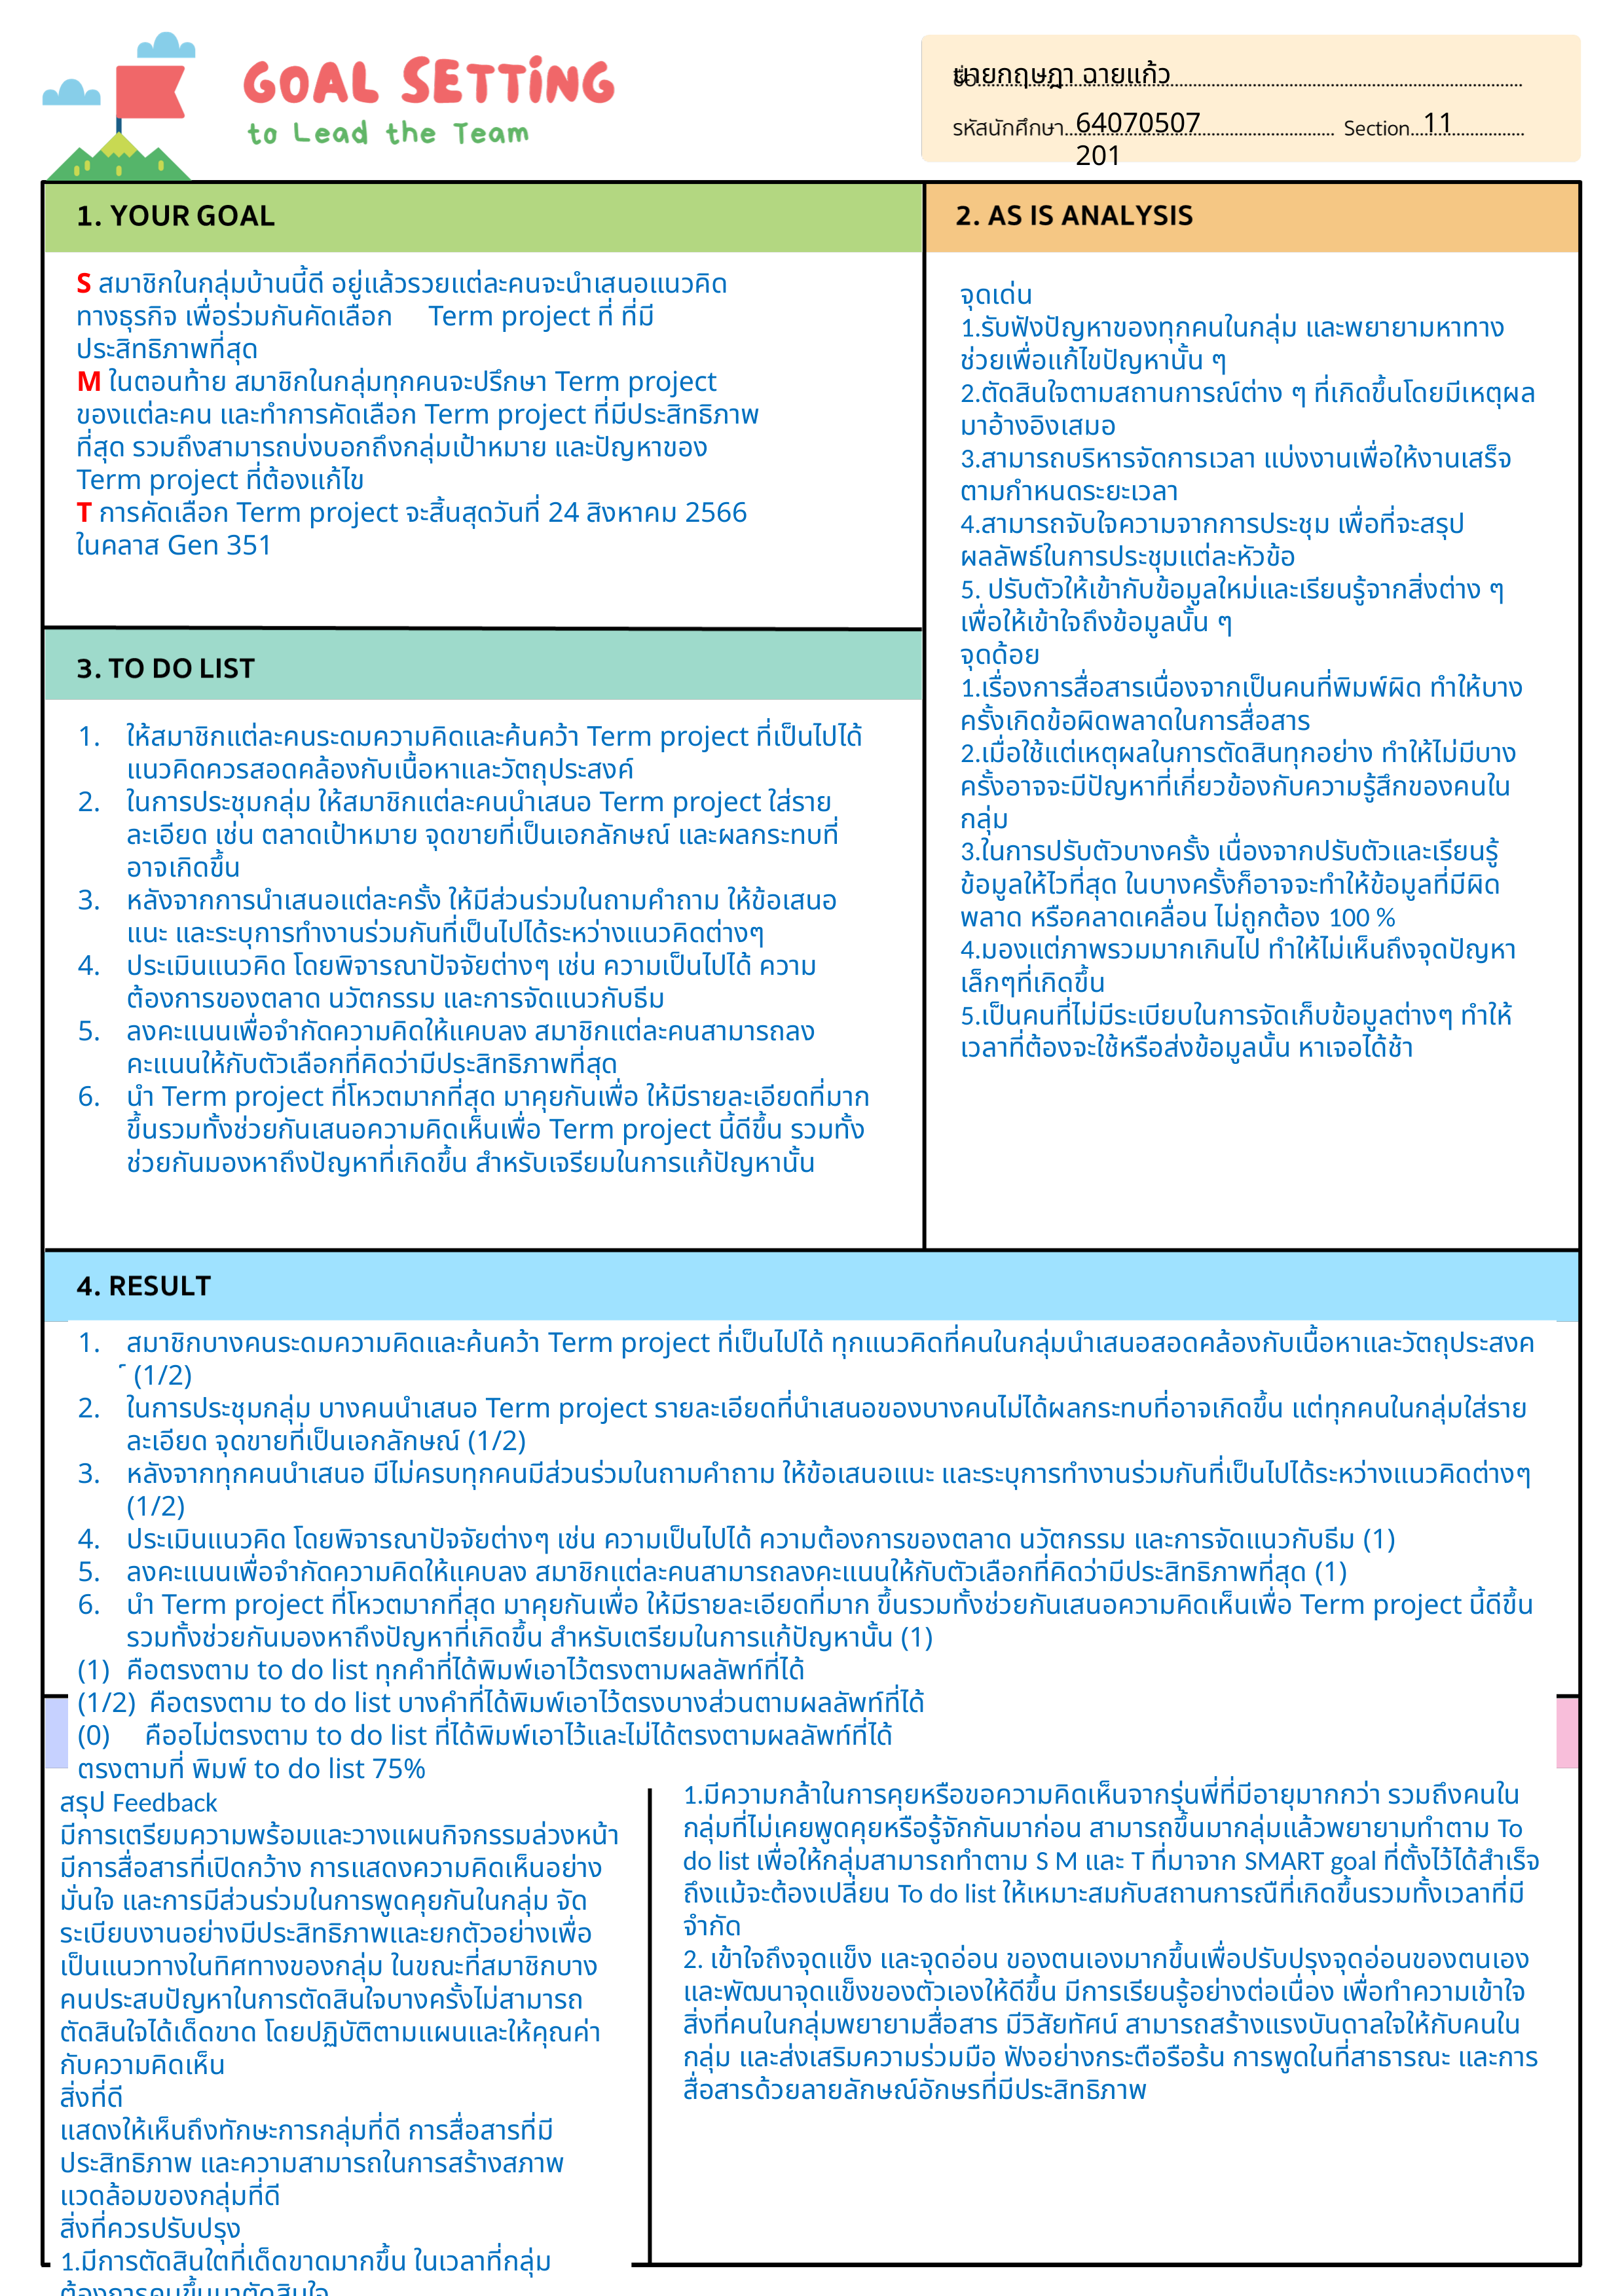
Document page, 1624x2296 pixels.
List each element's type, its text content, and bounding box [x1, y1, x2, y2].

text_box สรุป Feedback มีการเตรียมความพร้อมและวางแผนกิจกรรมล่วงหน้า มีการสื่อสารที่เปิดกว้าง การแสดงความคิดเห็นอย่างมั่นใจ และการมีส่วนร่วมในการพูดคุยกันในกลุ่ม จัดระเบียบงานอย่างมีประสิทธิภาพและยกตัวอย่างเพื่อเป็นแนวทางในทิศทางของกลุ่ม ในขณะที่สมาชิกบางคนประสบปัญหาในการตัดสินใจบางครั้งไม่สามารถตัดสินใจได้เด็ดขาด โดยปฏิบัติตามแผนและให้คุณค่ากับความคิดเห็น สิ่งที่ดี แสดงให้เห็นถึงทักษะการกลุ่มที่ดี การสื่อสารที่มีประสิทธิภาพ และความสามารถในการสร้างสภาพแวดล้อมของกลุ่มที่ดี สิ่งที่ควรปรับปรุง 1.มีการตัดสินใตที่เด็ดขาดมากขึ้น ในเวลาที่กลุ่มต้องการคนขึ้นมาตัดสินใจ 2.พยายามให้คนในกลุ่มมีส่วนร่วมเพื่อให้ คนในกลุ่มแต่ละคนเสนอแนวคิดของตน [50, 2274, 632, 2296]
picture [40, 28, 1583, 2267]
